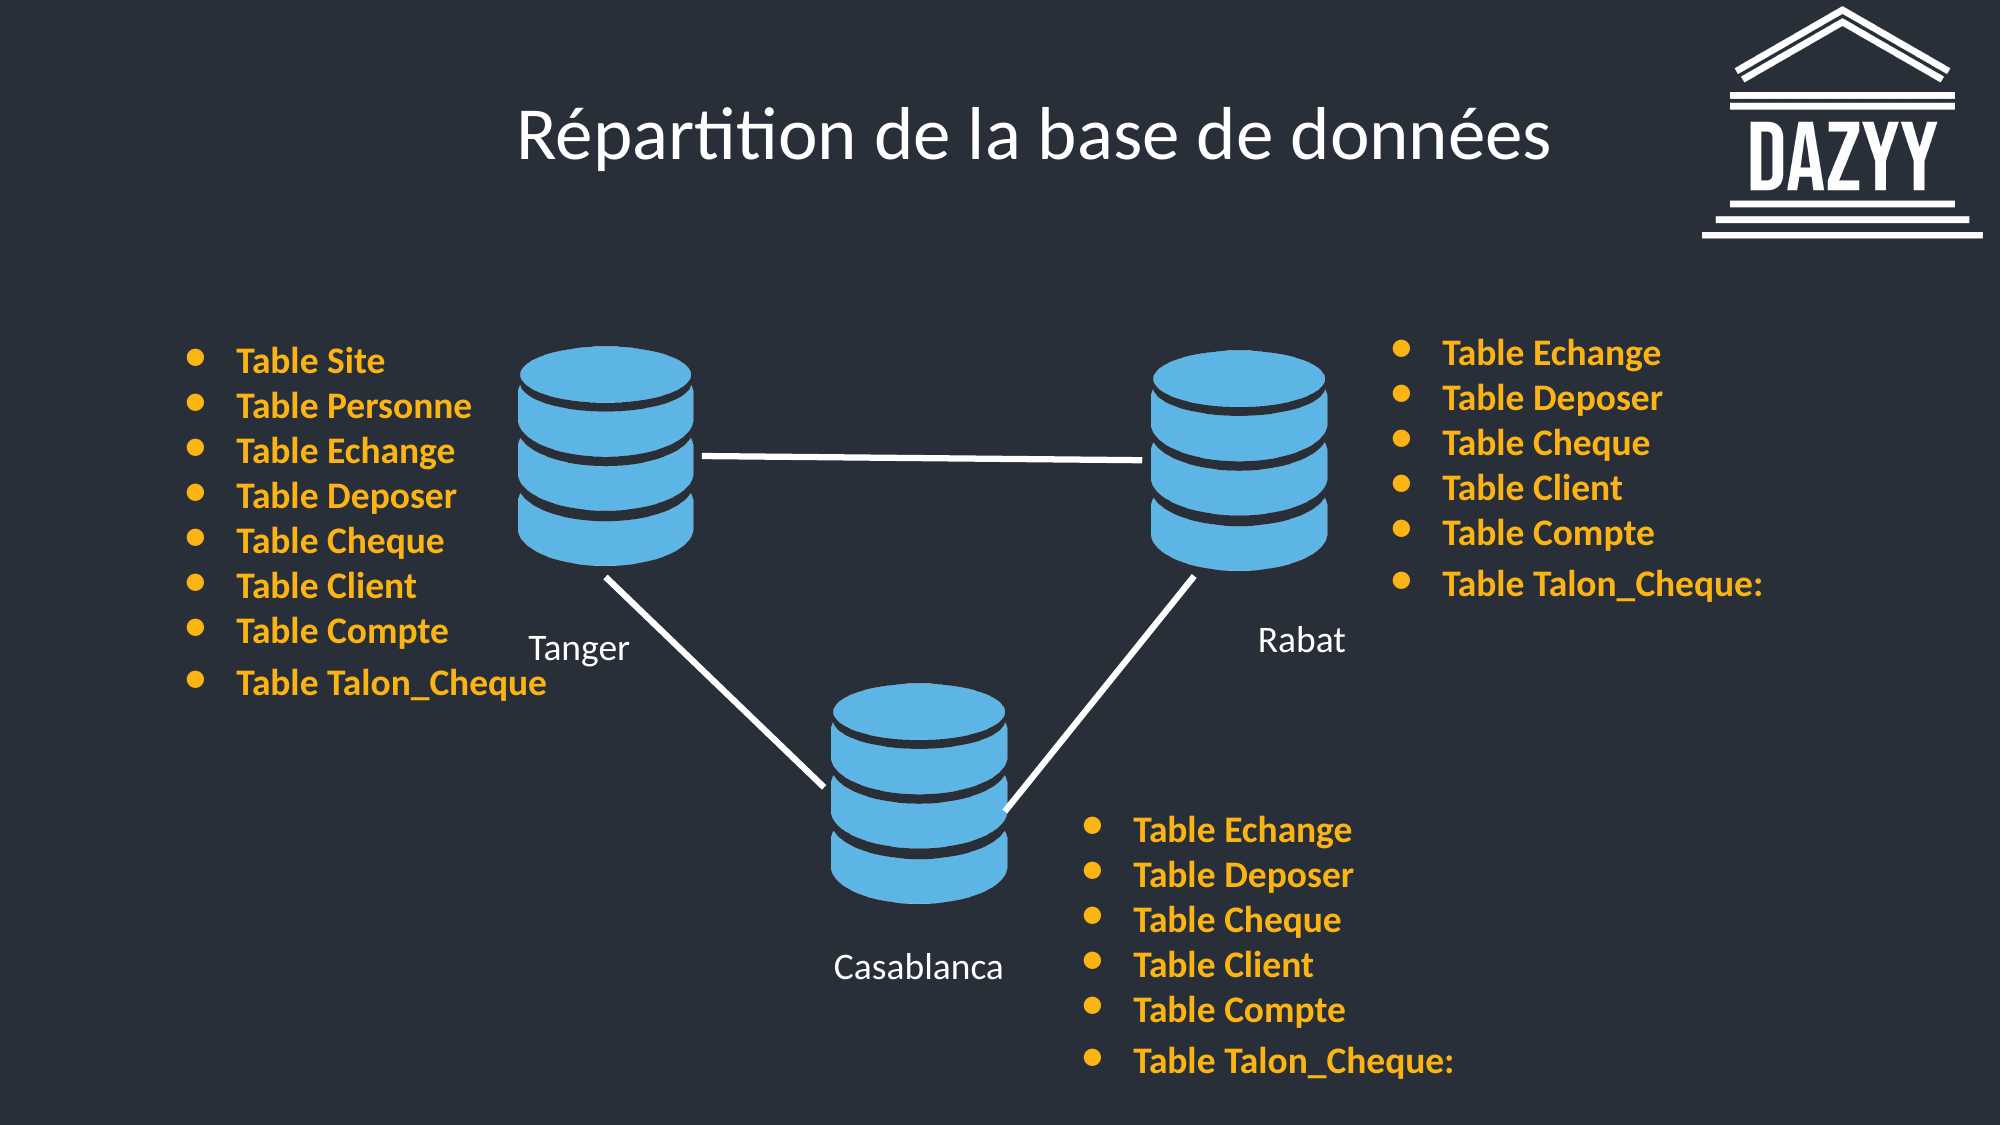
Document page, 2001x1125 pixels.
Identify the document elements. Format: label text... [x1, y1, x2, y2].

text_box Table Site Table Personne Table Echange Table Deposer Table Cheque Table Client Table Compte Table Talon_Cheque [146, 321, 606, 703]
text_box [605, 576, 825, 788]
picture [1142, 339, 1336, 582]
text_box Rabat [1195, 599, 1410, 664]
text_box Table Echange Table Deposer Table Cheque Table Client Table Compte Table Talon_Cheque: [1043, 789, 1503, 1086]
text_box Casablanca [811, 927, 1027, 992]
text_box [274, 230, 1844, 884]
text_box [1004, 575, 1195, 812]
text_box Répartition de la base de données [316, 69, 1696, 213]
text_box Table Echange Table Deposer Table Cheque Table Client Table Compte Table Talon_Cheque: [1352, 312, 1812, 609]
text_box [701, 455, 1143, 461]
picture [1696, 4, 1994, 241]
picture [509, 335, 702, 577]
picture [822, 672, 1016, 915]
